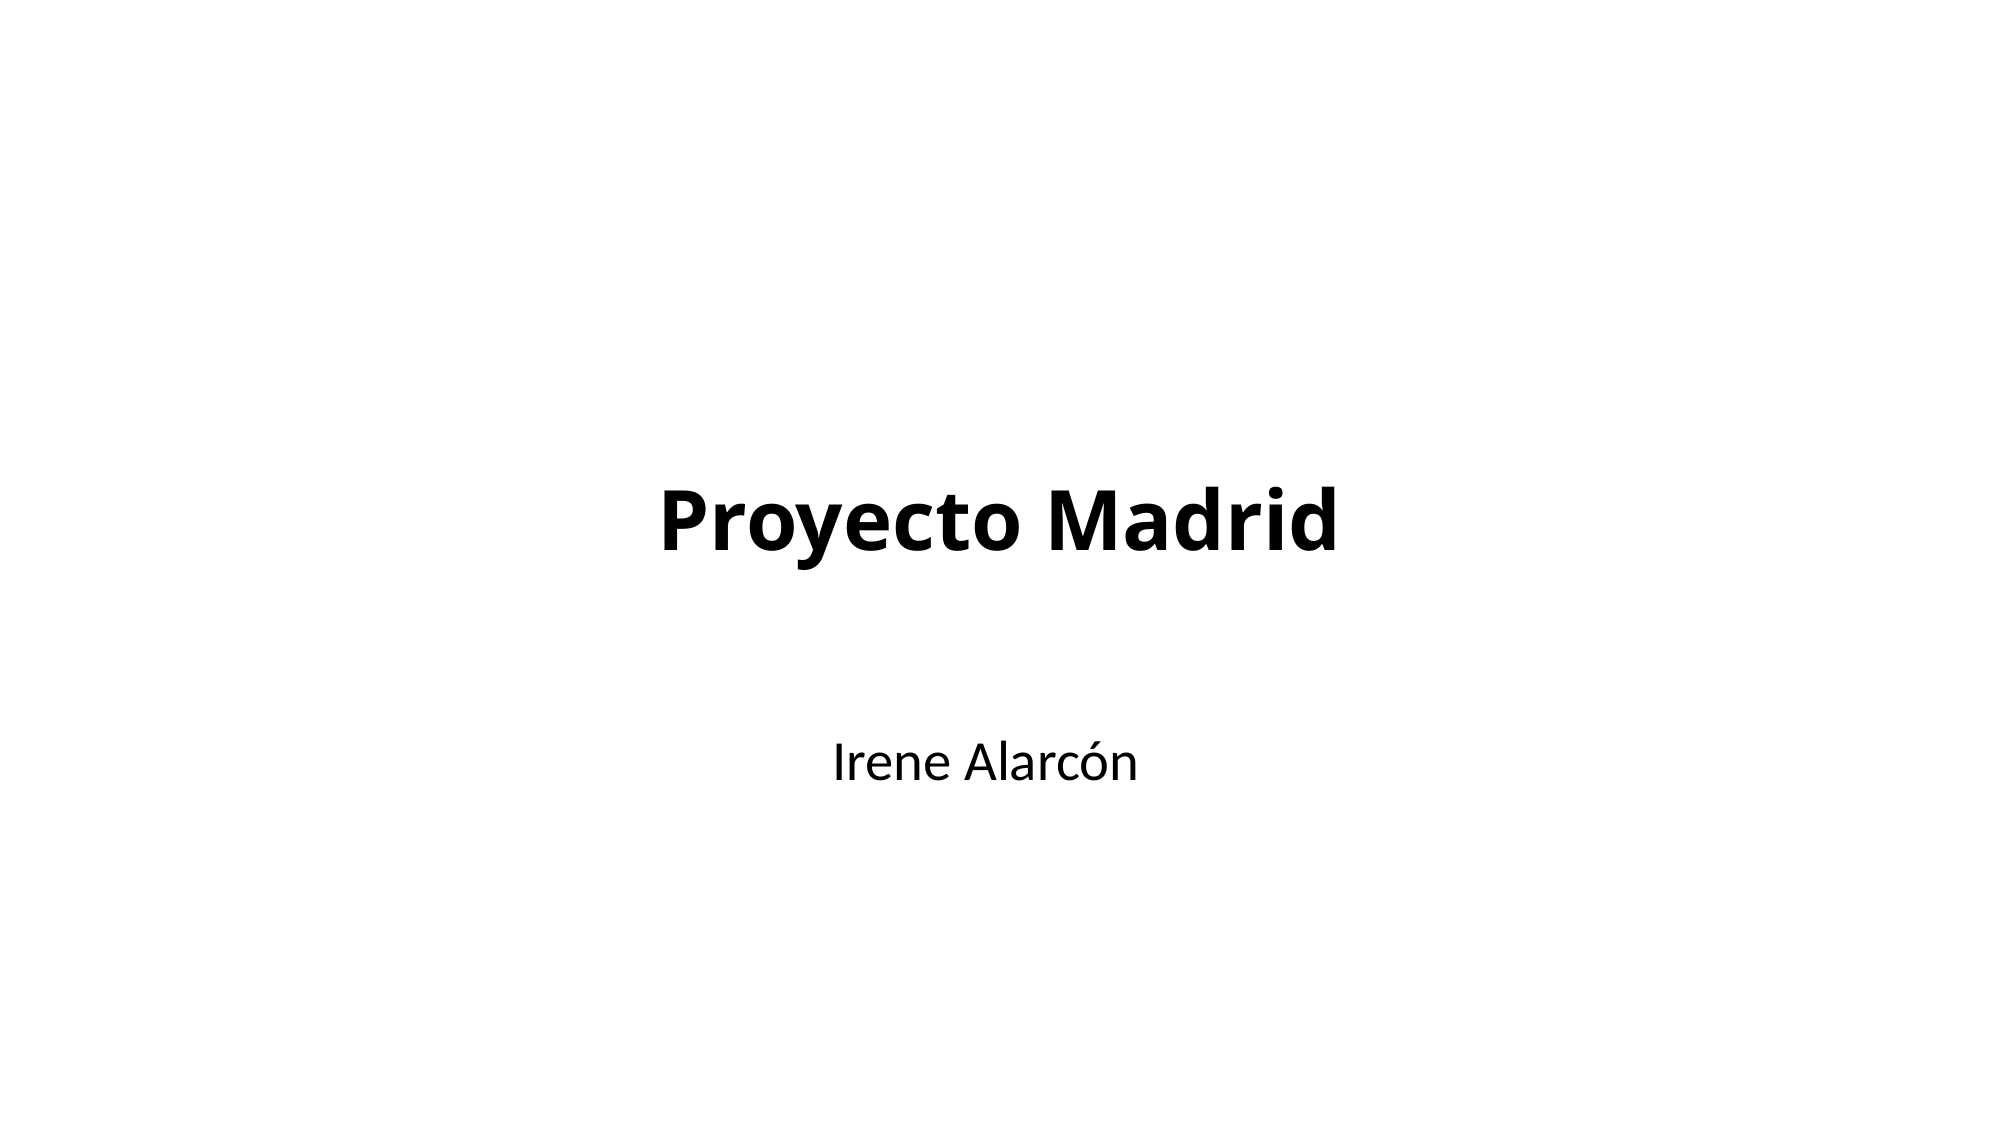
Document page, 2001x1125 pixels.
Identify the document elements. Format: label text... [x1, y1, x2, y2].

title Proyecto Madrid [249, 184, 1750, 576]
subtitle Irene Alarcón [235, 723, 1736, 800]
